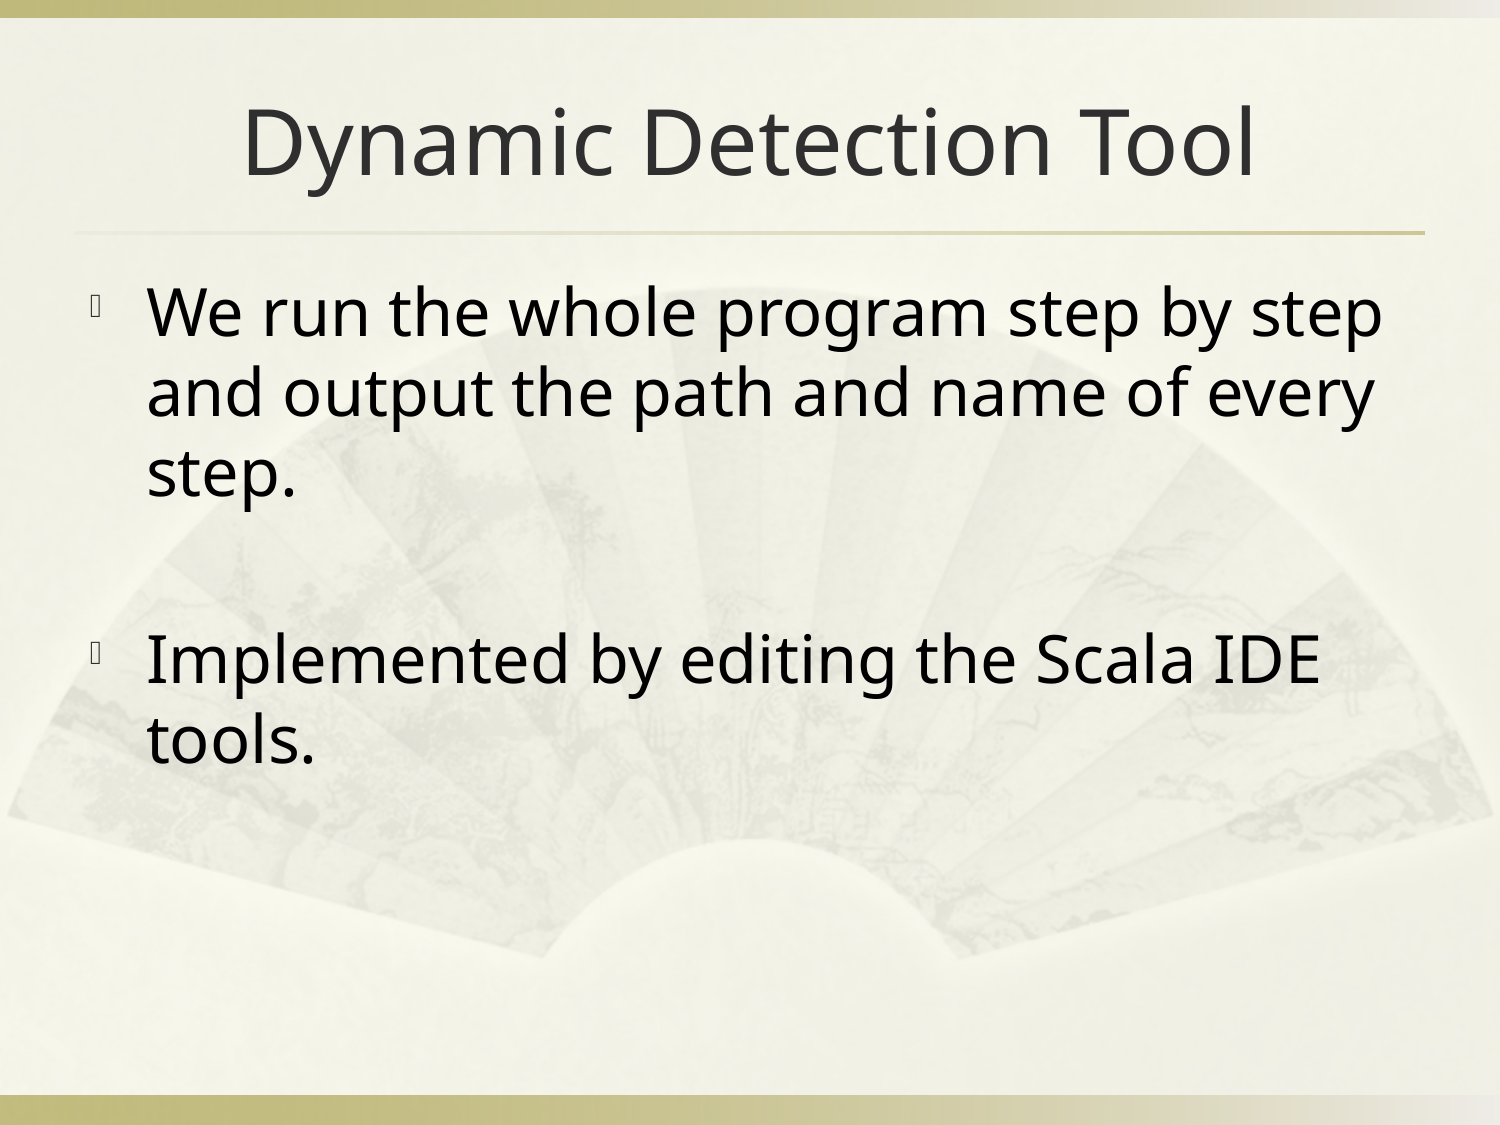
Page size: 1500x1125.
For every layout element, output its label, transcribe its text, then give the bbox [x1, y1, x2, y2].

title Dynamic Detection Tool [75, 45, 1425, 233]
list We run the whole program step by step and output the path and name of every step. Implemented by editing the Scala IDE tools. [75, 262, 1425, 1032]
